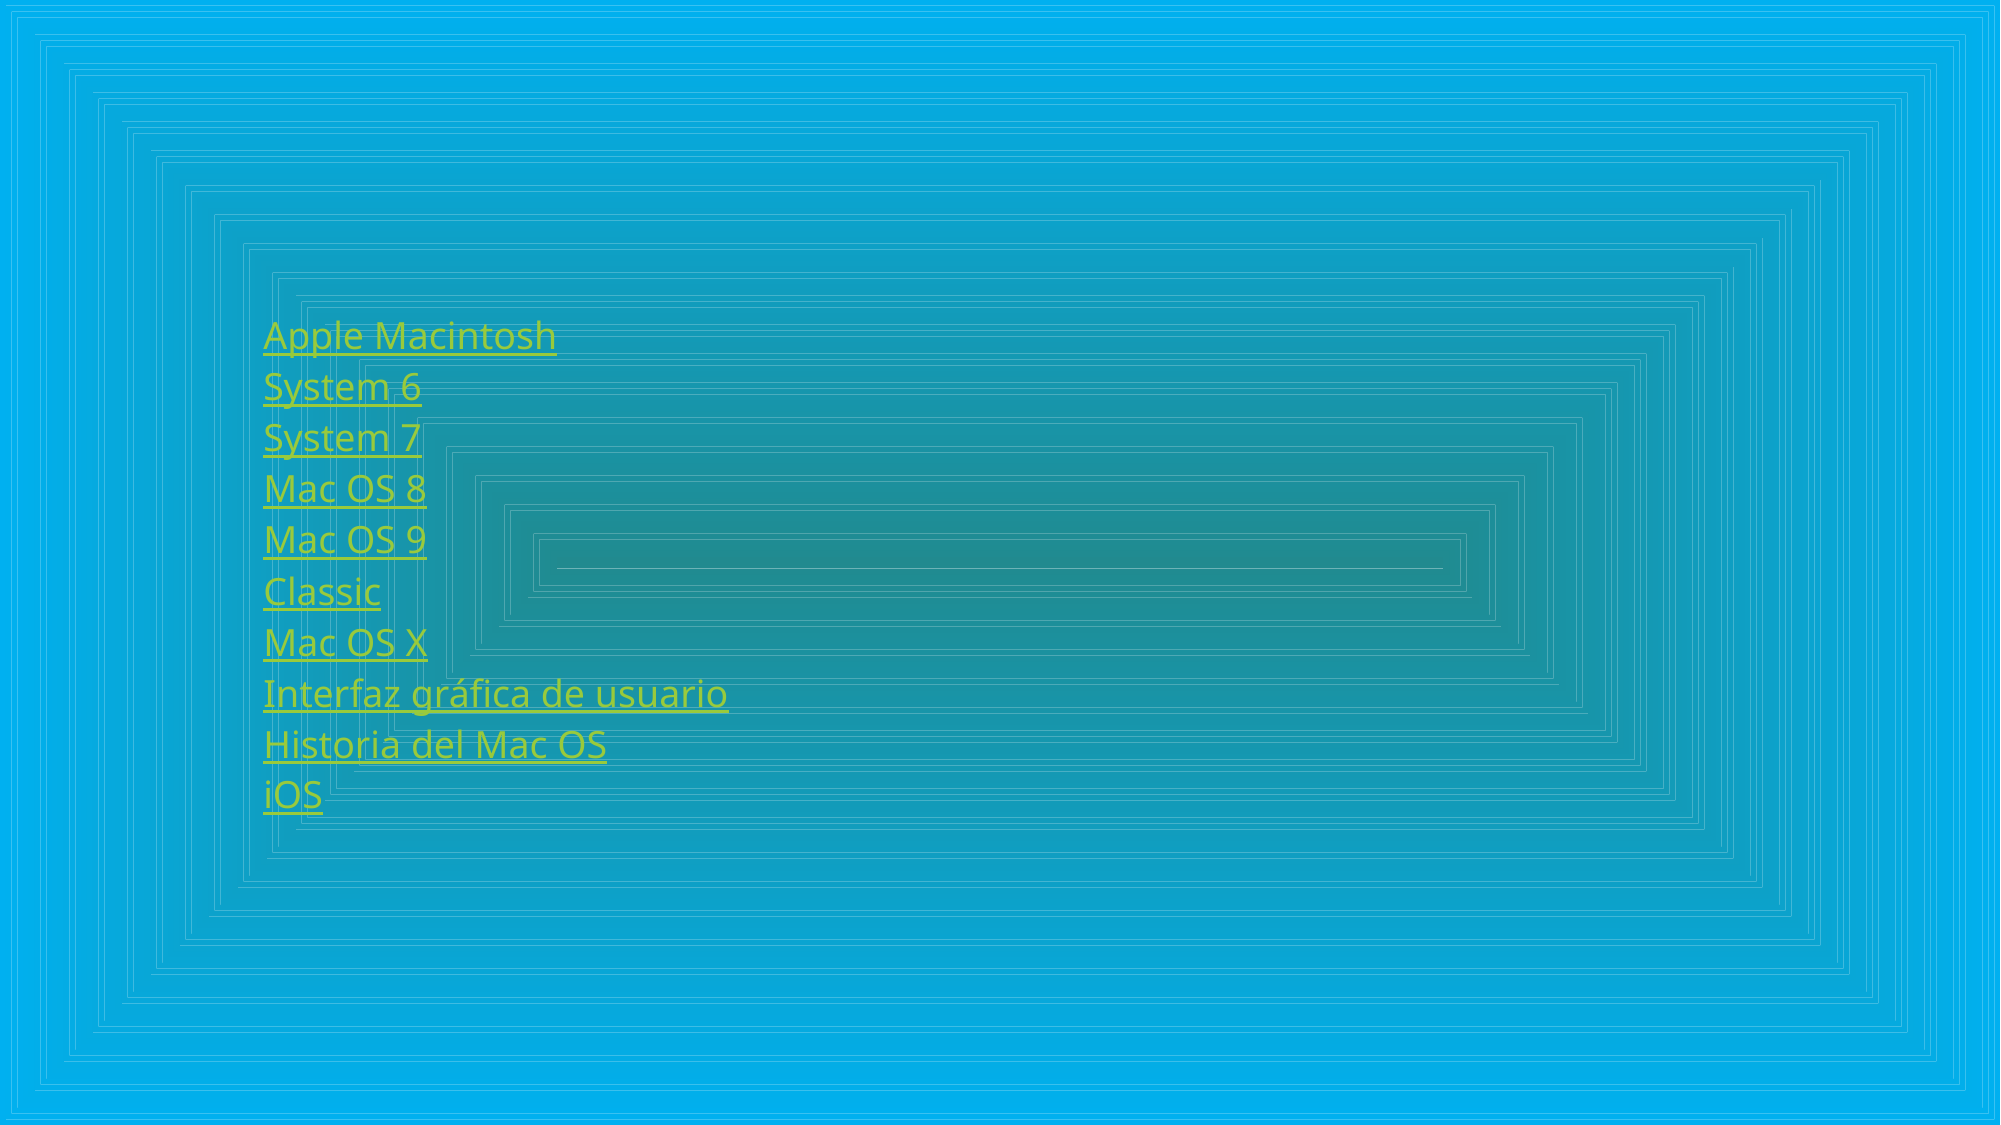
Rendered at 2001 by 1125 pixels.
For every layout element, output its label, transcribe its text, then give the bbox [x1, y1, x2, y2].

text_box Apple Macintosh System 6 System 7 Mac OS 8 Mac OS 9 Classic Mac OS X Interfaz gráfica de usuario Historia del Mac OS iOS [248, 304, 1500, 875]
